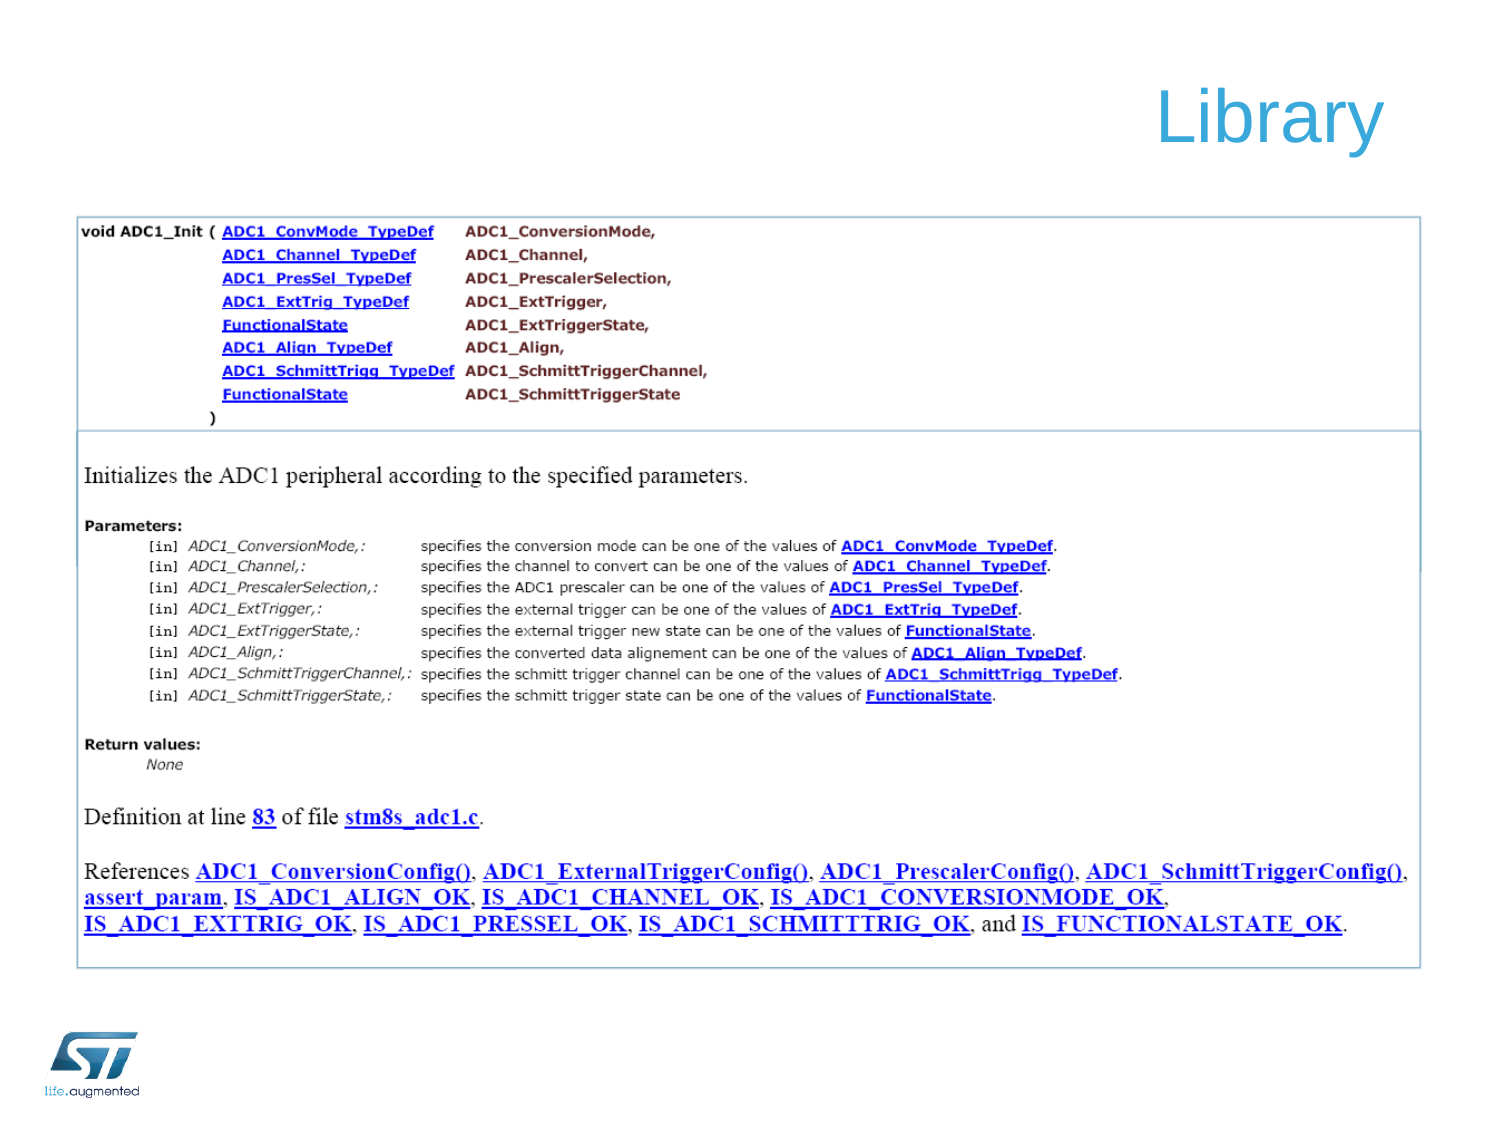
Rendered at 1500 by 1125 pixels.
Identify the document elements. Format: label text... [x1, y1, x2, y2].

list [74, 211, 1426, 976]
title Library [75, 19, 1400, 207]
picture [37, 1022, 147, 1104]
